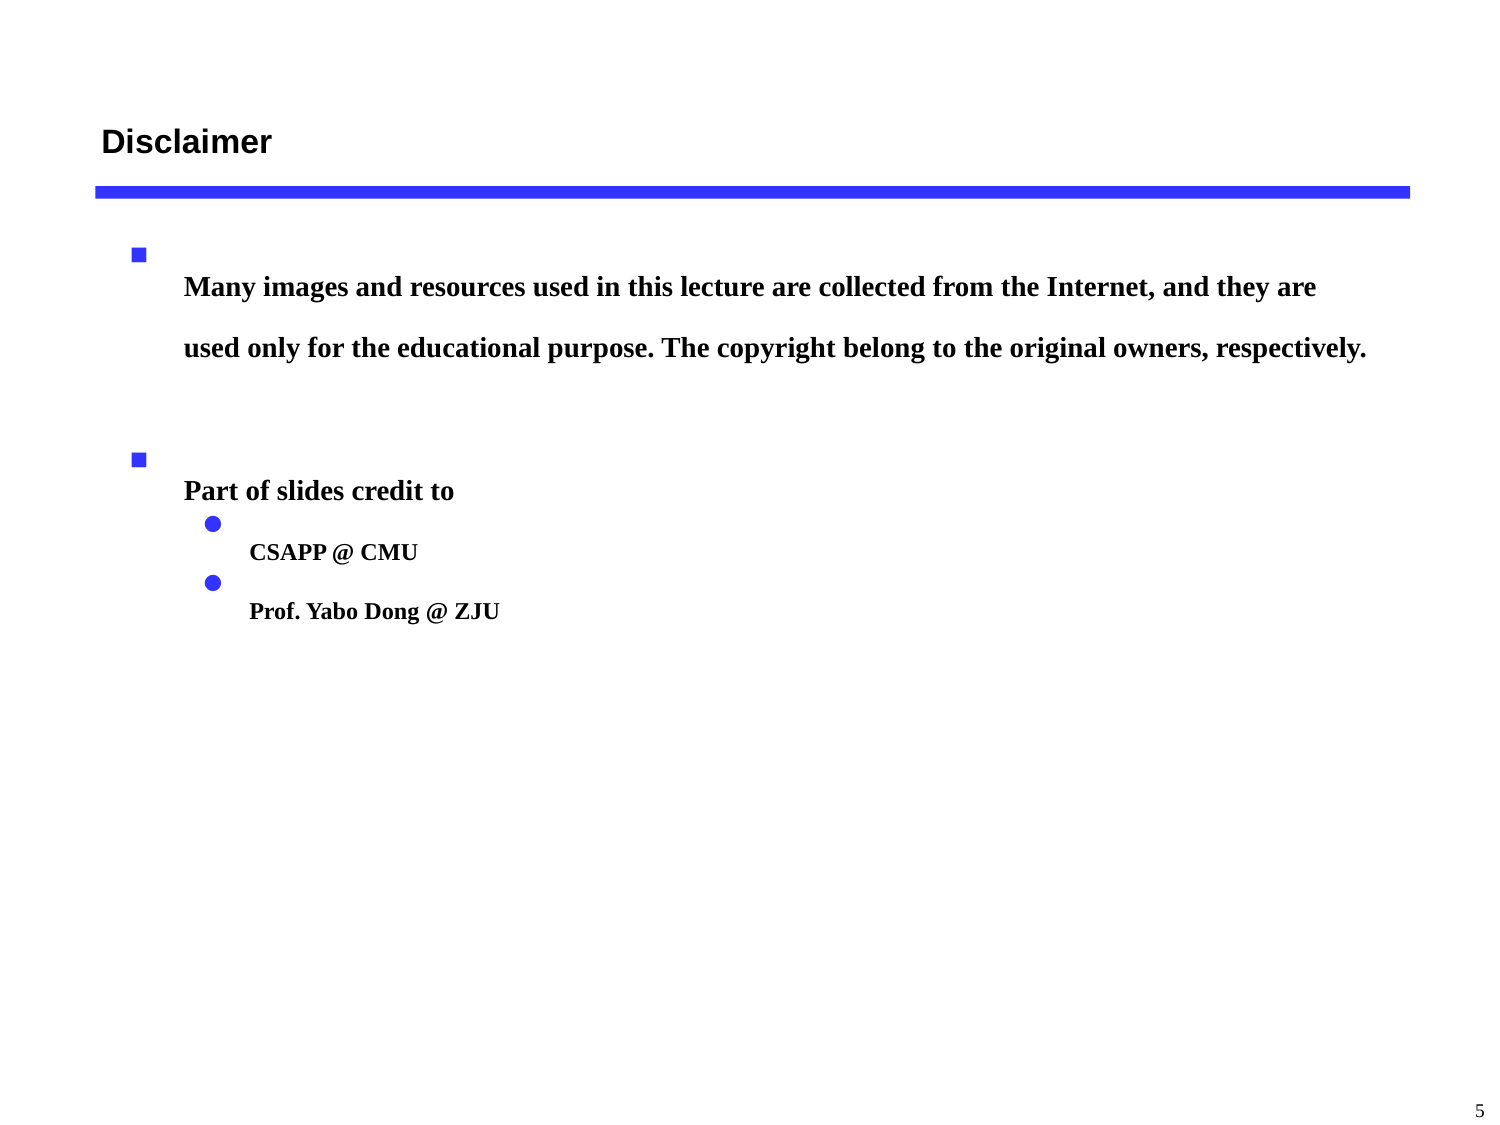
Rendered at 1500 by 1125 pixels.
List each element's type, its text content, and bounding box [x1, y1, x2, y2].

text_box Disclaimer [86, 36, 1362, 204]
slide_number 5 [1185, 1068, 1500, 1125]
text_box Many images and resources used in this lecture are collected from the Internet, and they are used only for the educational purpose. The copyright belong to the original owners, respectively. Part of slides credit to CSAPP @ CMU Prof. Yabo Dong @ ZJU [112, 227, 1388, 1053]
